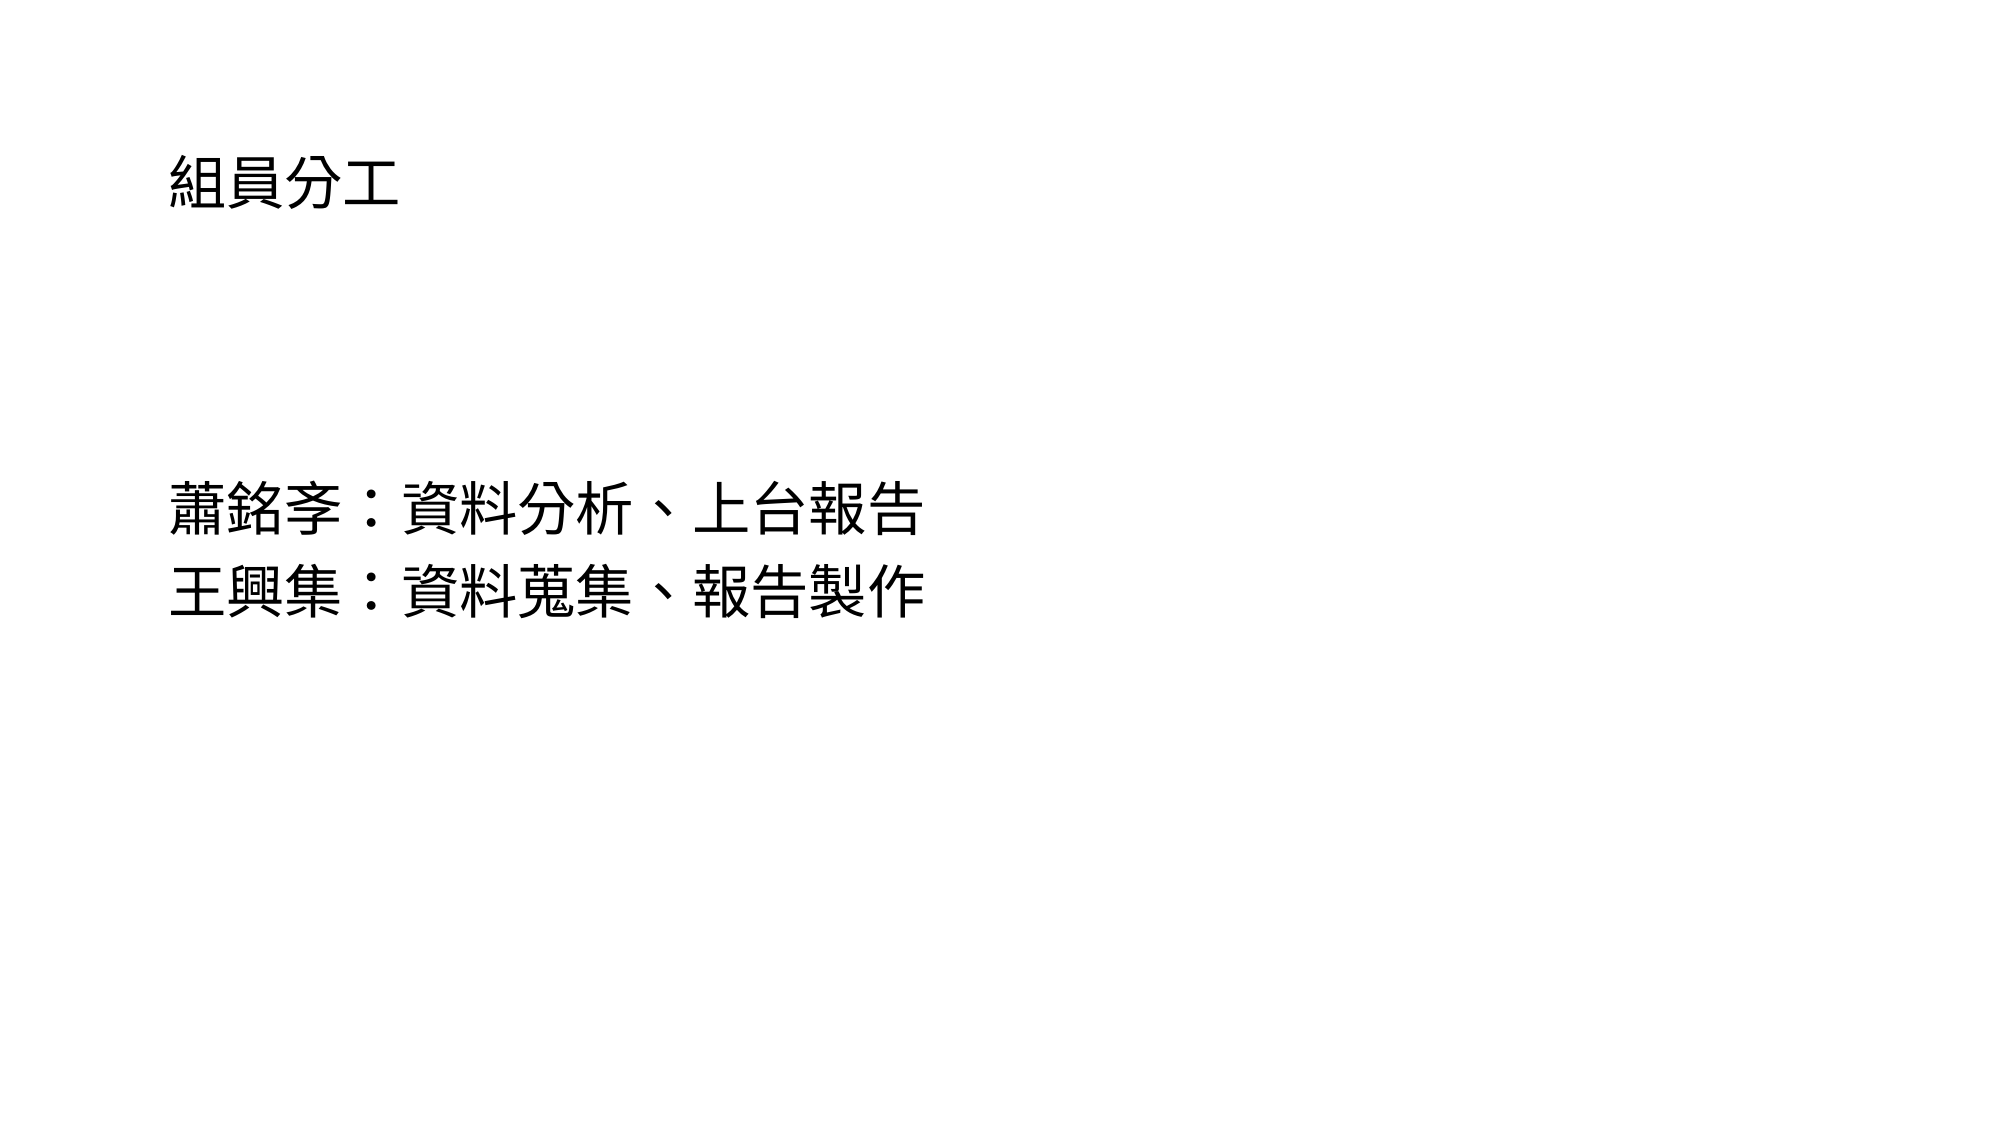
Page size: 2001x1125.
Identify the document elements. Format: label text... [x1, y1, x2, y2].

text_box 蕭銘斈：資料分析、上台報告 王興集：資料蒐集、報告製作 [153, 472, 1027, 653]
subtitle 組員分工 [153, 146, 488, 227]
